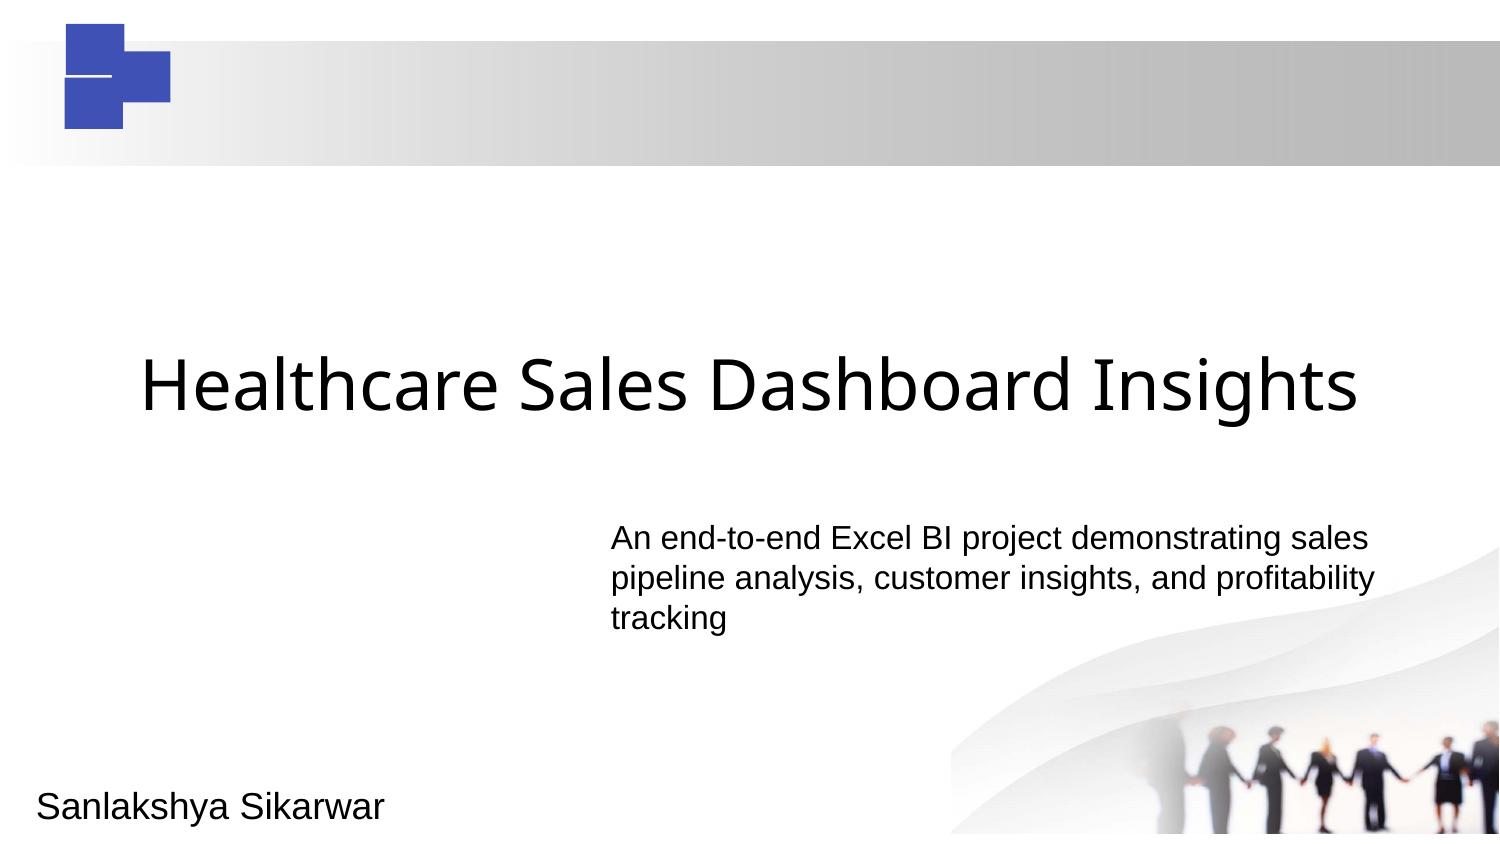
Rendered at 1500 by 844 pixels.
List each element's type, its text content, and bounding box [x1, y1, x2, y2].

text_box Healthcare Sales Dashboard Insights [88, 267, 1412, 498]
picture [951, 546, 1499, 834]
text_box [64, 77, 123, 129]
text_box [65, 23, 125, 75]
text_box Sanlakshya Sikarwar [21, 774, 522, 834]
text_box [111, 51, 171, 103]
text_box An end-to-end Excel BI project demonstrating sales pipeline analysis, customer insights, and profitability tracking [595, 509, 1480, 644]
